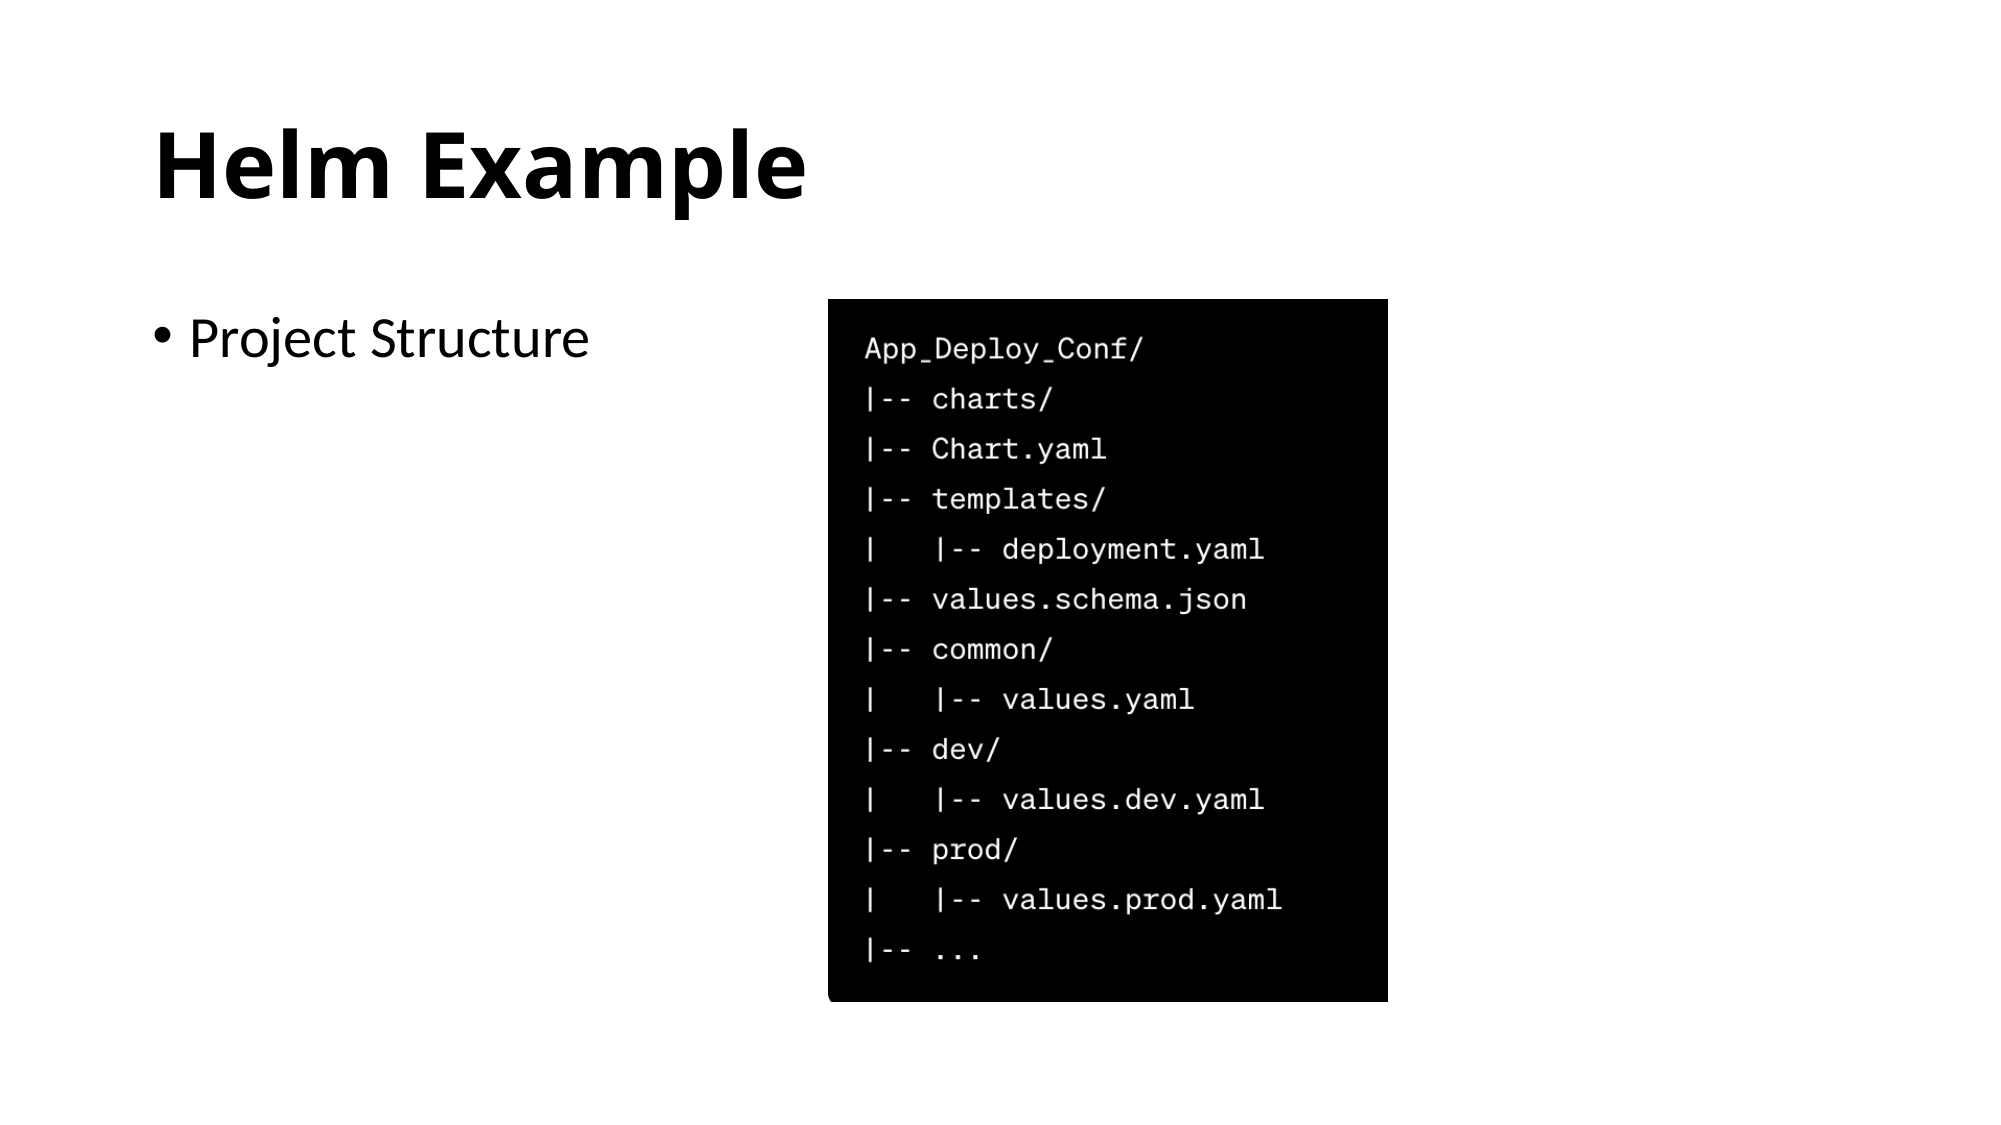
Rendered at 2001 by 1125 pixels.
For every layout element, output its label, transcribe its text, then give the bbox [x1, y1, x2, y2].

picture [828, 299, 1388, 1002]
title Helm Example [137, 59, 1863, 278]
list Project Structure [137, 299, 1863, 1014]
